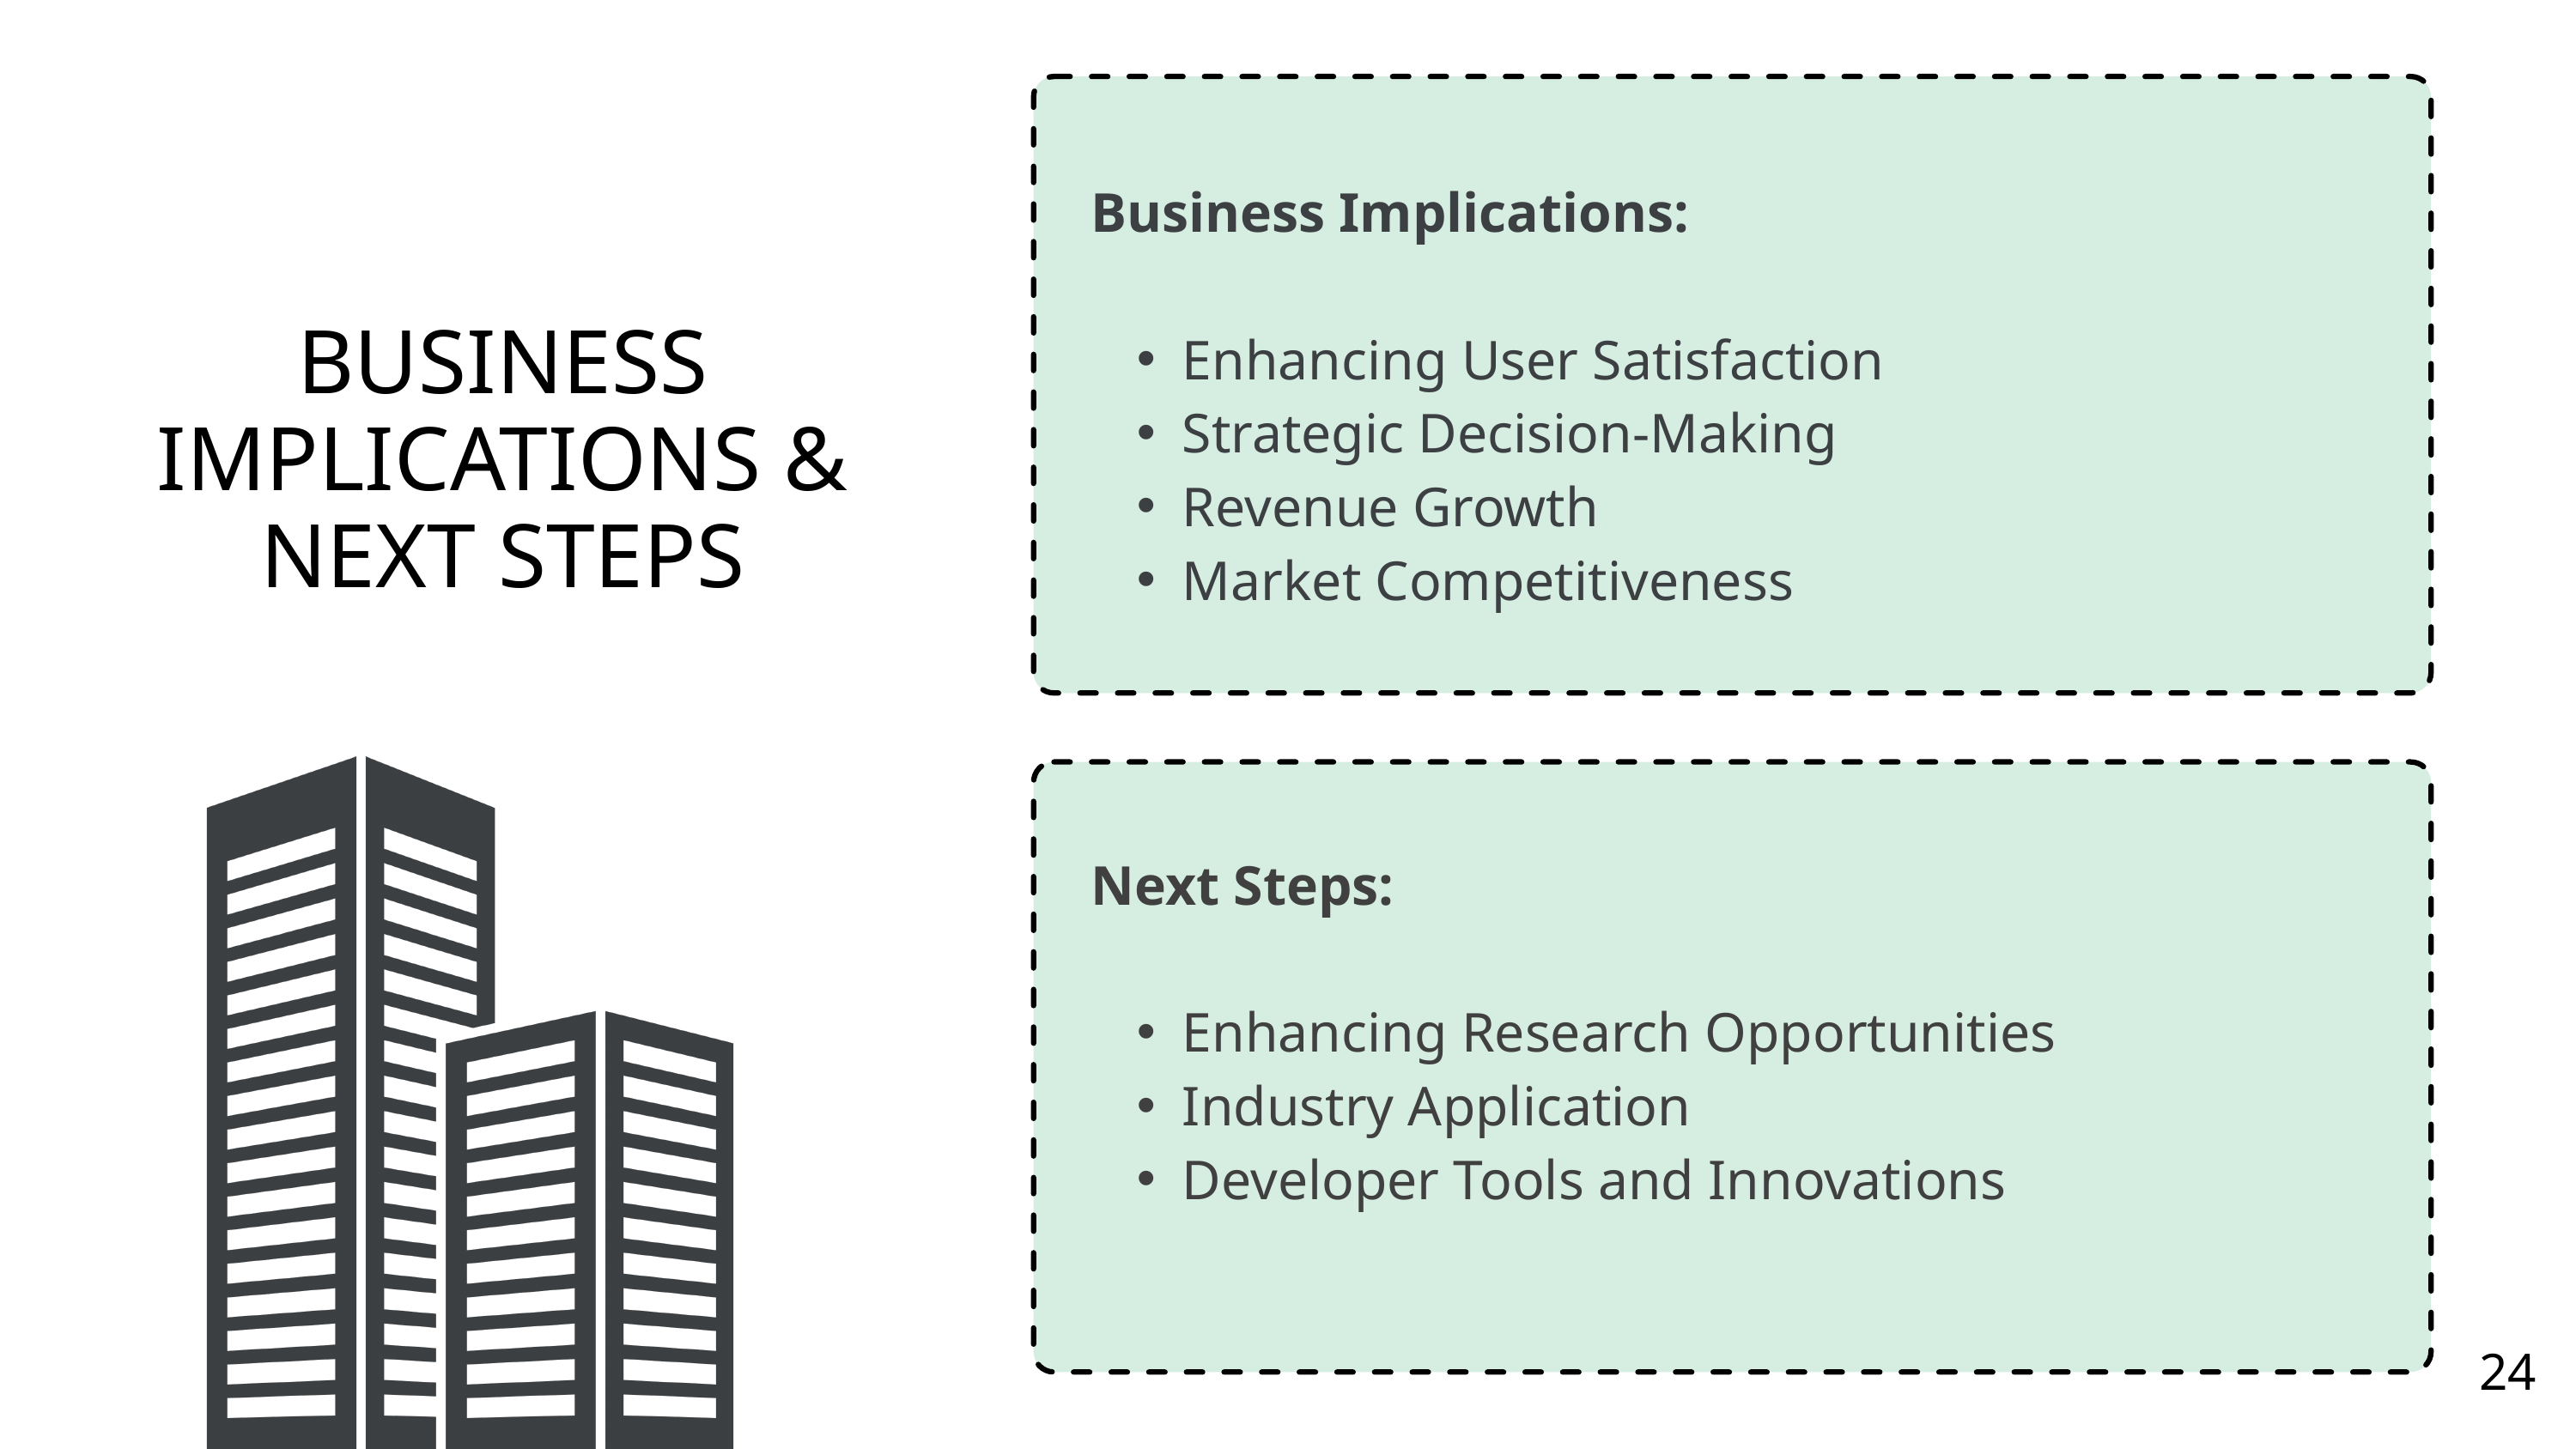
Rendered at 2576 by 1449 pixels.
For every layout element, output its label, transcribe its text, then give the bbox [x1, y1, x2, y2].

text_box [1033, 761, 2432, 1373]
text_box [1033, 76, 2432, 694]
text_box 24 [2478, 1344, 2537, 1401]
text_box [206, 756, 734, 1449]
text_box BUSINESS IMPLICATIONS & NEXT STEPS [109, 313, 896, 606]
